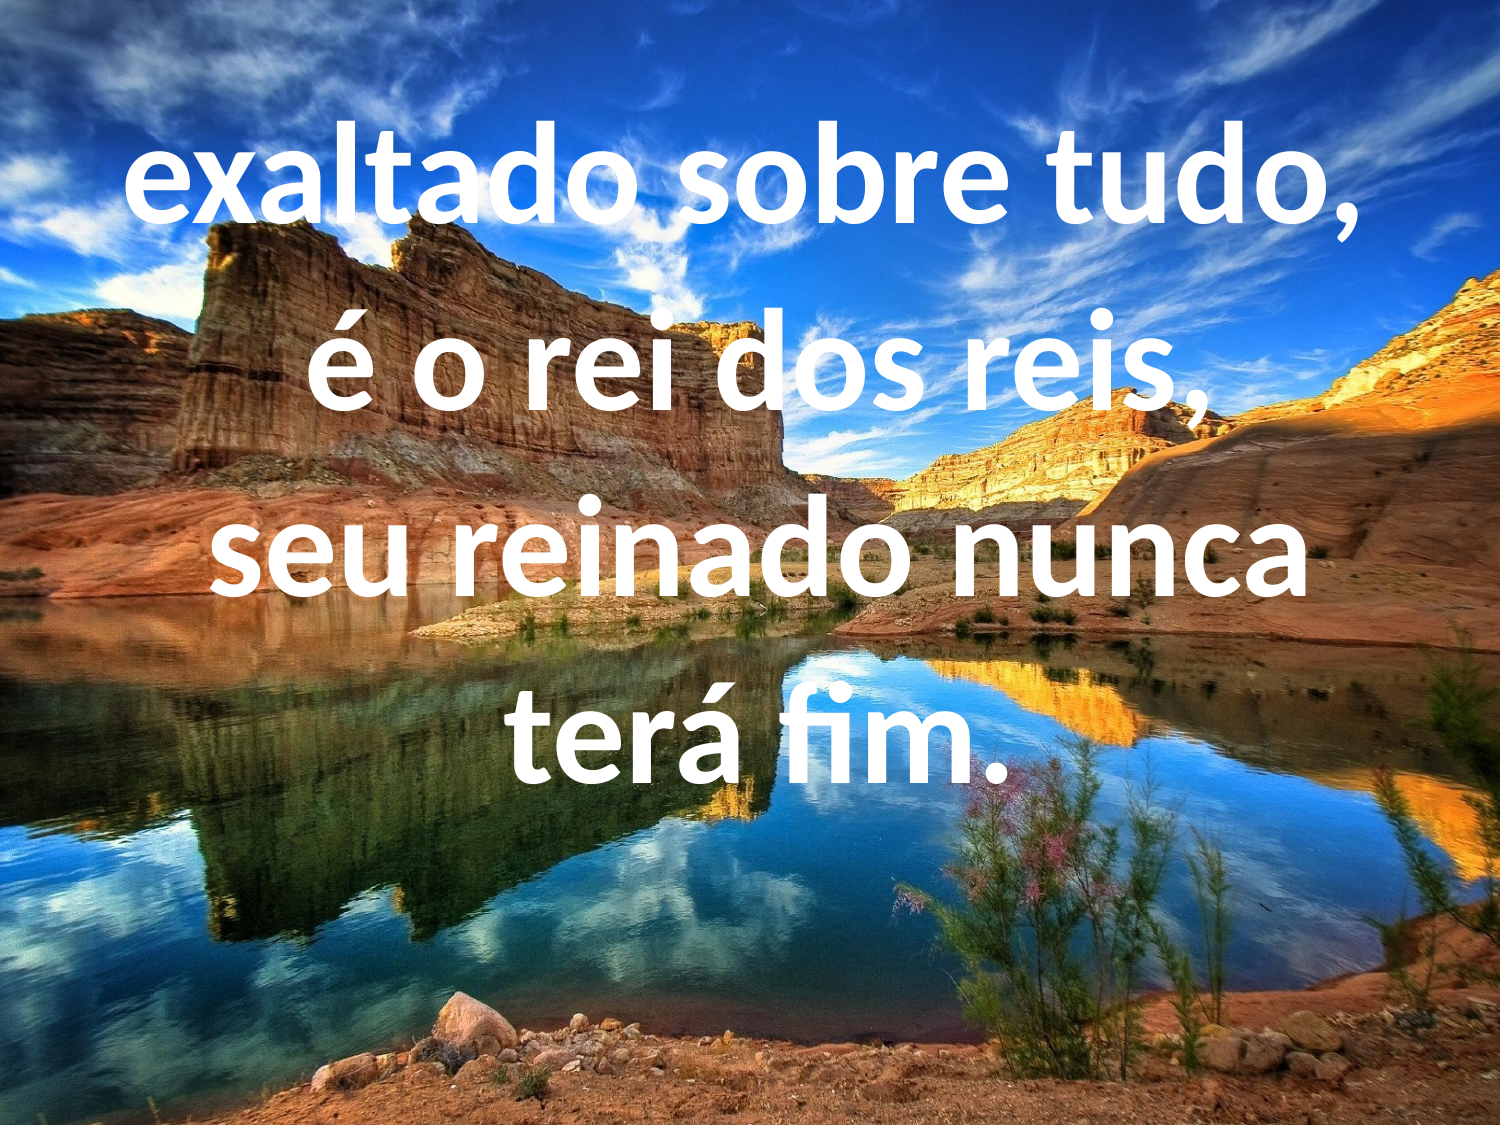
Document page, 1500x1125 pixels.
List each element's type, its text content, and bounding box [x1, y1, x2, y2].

picture [0, 0, 1500, 1125]
list exaltado sobre tudo, é o rei dos reis, seu reinado nunca terá fim. [29, 89, 1493, 835]
